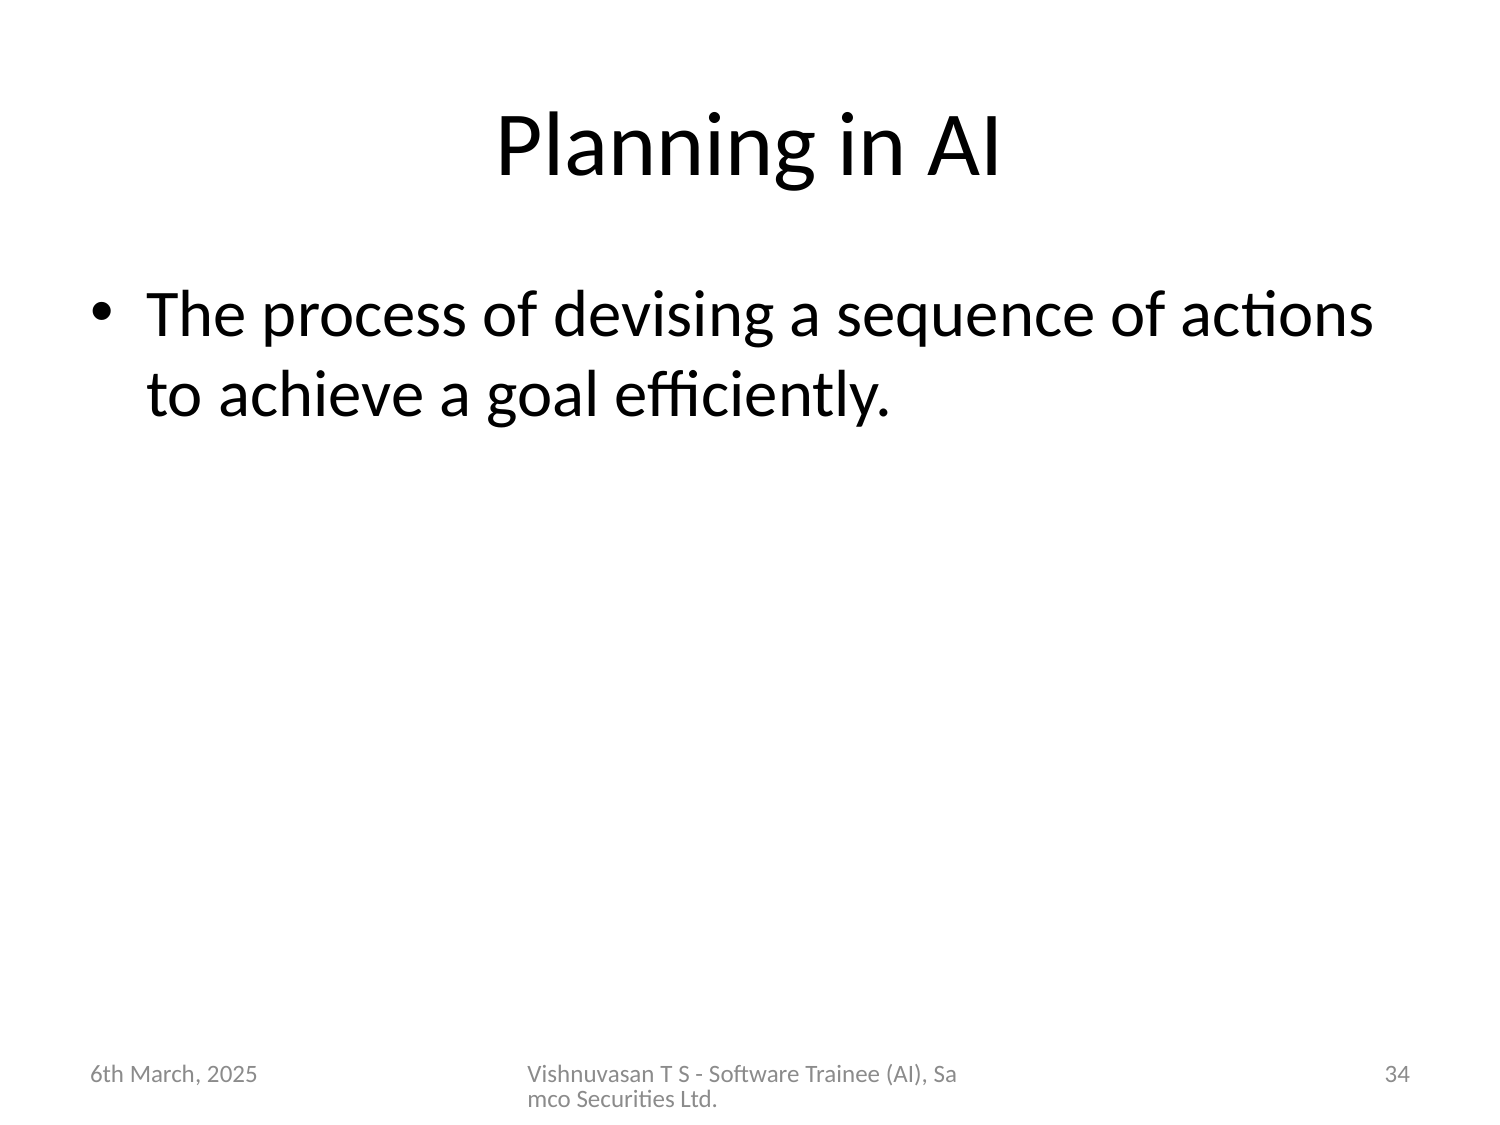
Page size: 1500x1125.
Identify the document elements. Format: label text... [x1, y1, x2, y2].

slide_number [75, 1042, 425, 1103]
list The process of devising a sequence of actions to achieve a goal efficiently. [75, 262, 1425, 1005]
slide_number 34 [1074, 1042, 1425, 1103]
footer Vishnuvasan T S - Software Trainee (AI), Samco Securities Ltd. [512, 1042, 988, 1103]
title Planning in AI [75, 45, 1425, 233]
